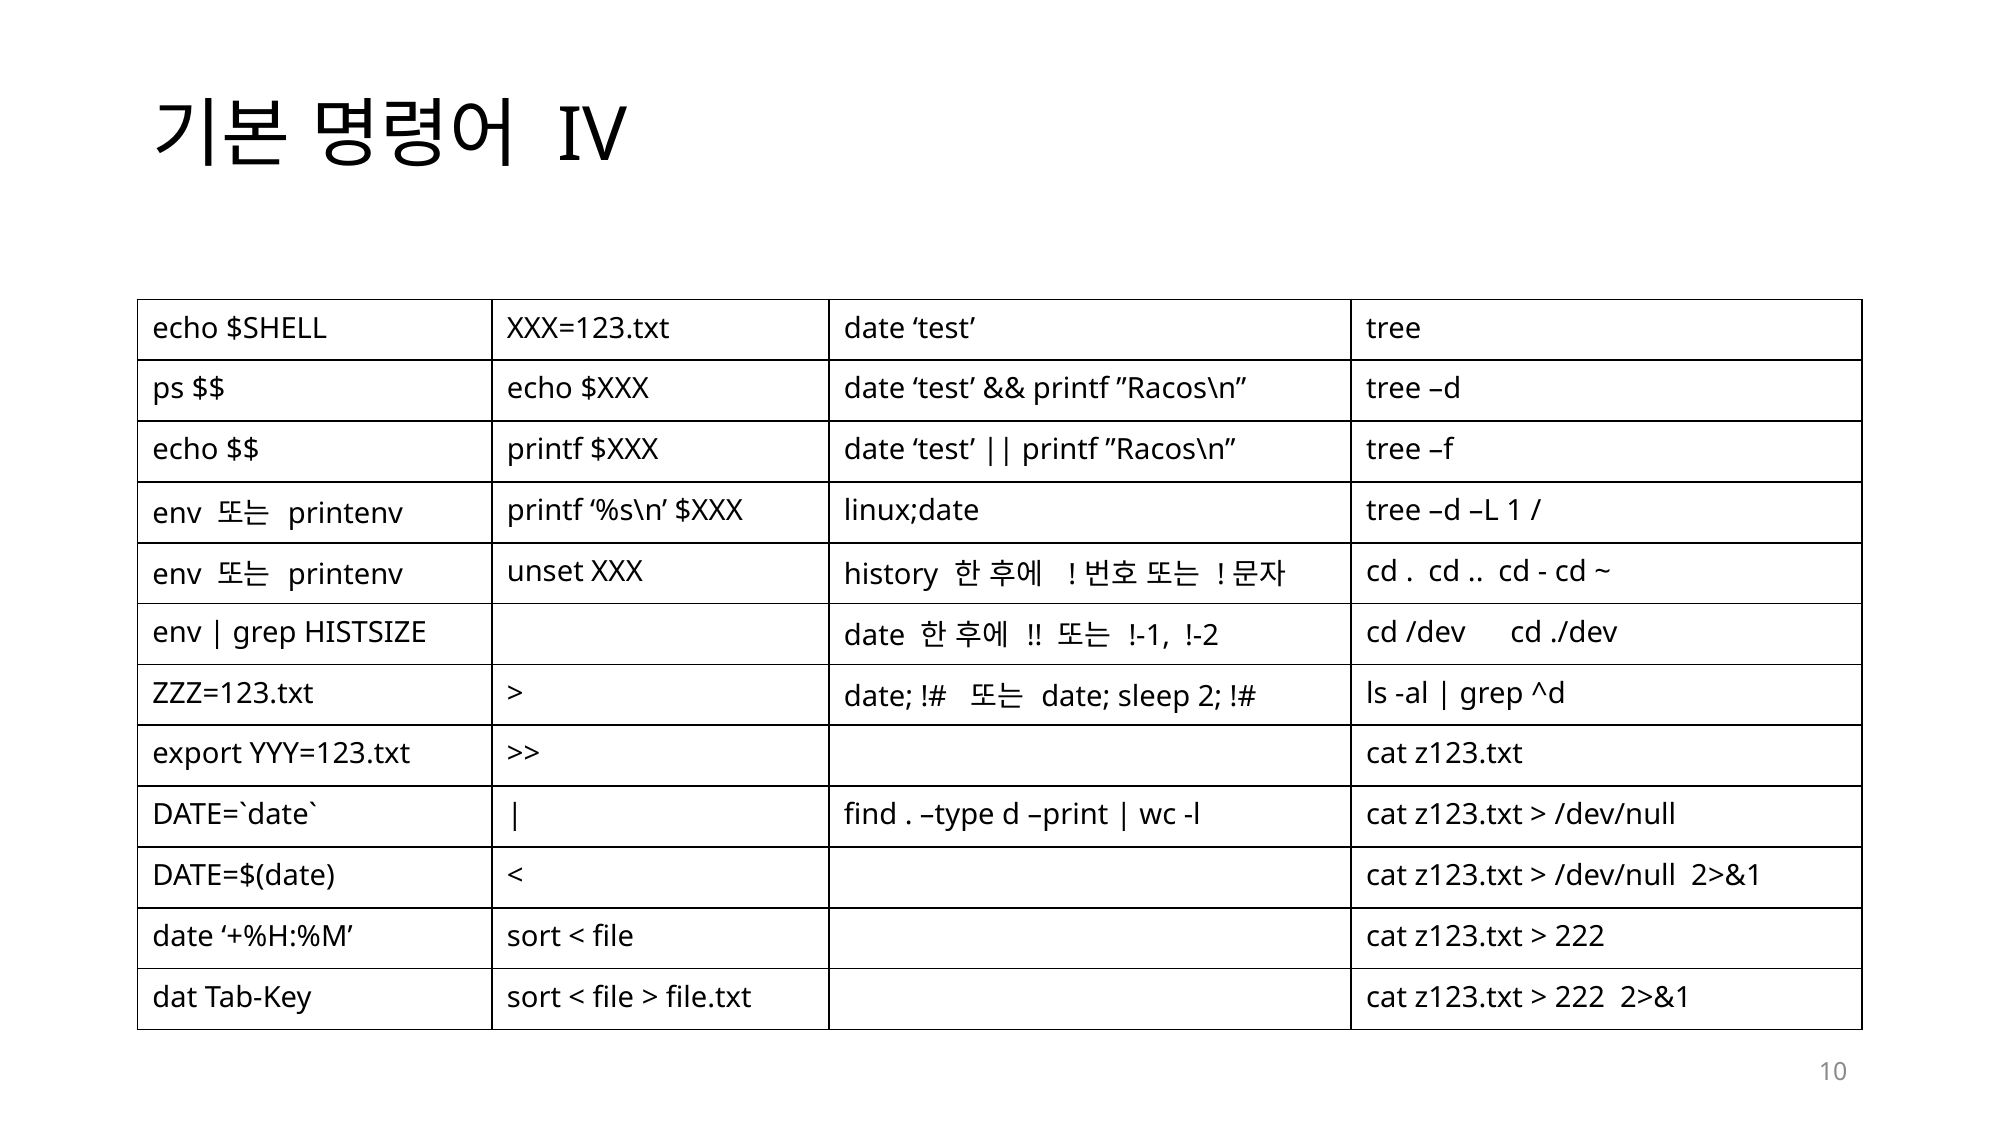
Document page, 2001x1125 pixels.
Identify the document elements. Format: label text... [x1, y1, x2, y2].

table_cell [493, 604, 828, 664]
table_cell DATE=$(date) [138, 848, 491, 907]
table_cell echo $$ [138, 422, 491, 481]
table_cell [830, 726, 1350, 785]
table_cell >> [493, 726, 828, 785]
table_header date ‘test’ [830, 300, 1350, 359]
table_cell history 한 후에 !번호 또는 !문자 [830, 544, 1350, 603]
table_cell export YYY=123.txt [138, 726, 491, 785]
table_cell ls -al | grep ^d [1352, 665, 1861, 724]
table_cell dat Tab-Key [138, 969, 491, 1029]
table_header tree [1352, 300, 1861, 359]
table_cell [830, 848, 1350, 907]
slide_number 10 [1412, 1042, 1863, 1103]
table_cell find . –type d –print | wc -l [830, 787, 1350, 846]
table_cell date ‘test’ || printf ”Racos\n” [830, 422, 1350, 481]
table_cell linux;date [830, 483, 1350, 542]
table_cell date 한 후에 !! 또는 !-1, !-2 [830, 604, 1350, 664]
table_cell [830, 969, 1350, 1029]
table_cell echo $XXX [493, 361, 828, 420]
table_cell < [493, 848, 828, 907]
table_cell tree –f [1352, 422, 1861, 481]
table_cell | [493, 787, 828, 846]
table_cell cat z123.txt > /dev/null 2>&1 [1352, 848, 1861, 907]
table_cell cat z123.txt > 222 [1352, 909, 1861, 968]
table_cell cat z123.txt > 222 2>&1 [1352, 969, 1861, 1029]
table_cell sort < file [493, 909, 828, 968]
table_cell ps $$ [138, 361, 491, 420]
table_cell cd /dev cd ./dev [1352, 604, 1861, 664]
table_header echo $SHELL [138, 300, 491, 359]
table_cell date ‘+%H:%M’ [138, 909, 491, 968]
table_cell env 또는 printenv [138, 483, 491, 542]
table_cell tree –d –L 1 / [1352, 483, 1861, 542]
table_cell ZZZ=123.txt [138, 665, 491, 724]
table_cell tree –d [1352, 361, 1861, 420]
table_cell [830, 909, 1350, 968]
table_cell > [493, 665, 828, 724]
table_cell cd . cd .. cd - cd ~ [1352, 544, 1861, 603]
table_cell unset XXX [493, 544, 828, 603]
table_cell env | grep HISTSIZE [138, 604, 491, 664]
table_cell env 또는 printenv [138, 544, 491, 603]
table_cell cat z123.txt [1352, 726, 1861, 785]
table_cell date; !# 또는 date; sleep 2; !# [830, 665, 1350, 724]
table_cell printf ‘%s\n’ $XXX [493, 483, 828, 542]
title 기본 명령어 IV [137, 59, 1863, 212]
table_cell DATE=`date` [138, 787, 491, 846]
table_cell date ‘test’ && printf ”Racos\n” [830, 361, 1350, 420]
table_header XXX=123.txt [493, 300, 828, 359]
table_cell sort < file > file.txt [493, 969, 828, 1029]
table_cell printf $XXX [493, 422, 828, 481]
table_cell cat z123.txt > /dev/null [1352, 787, 1861, 846]
